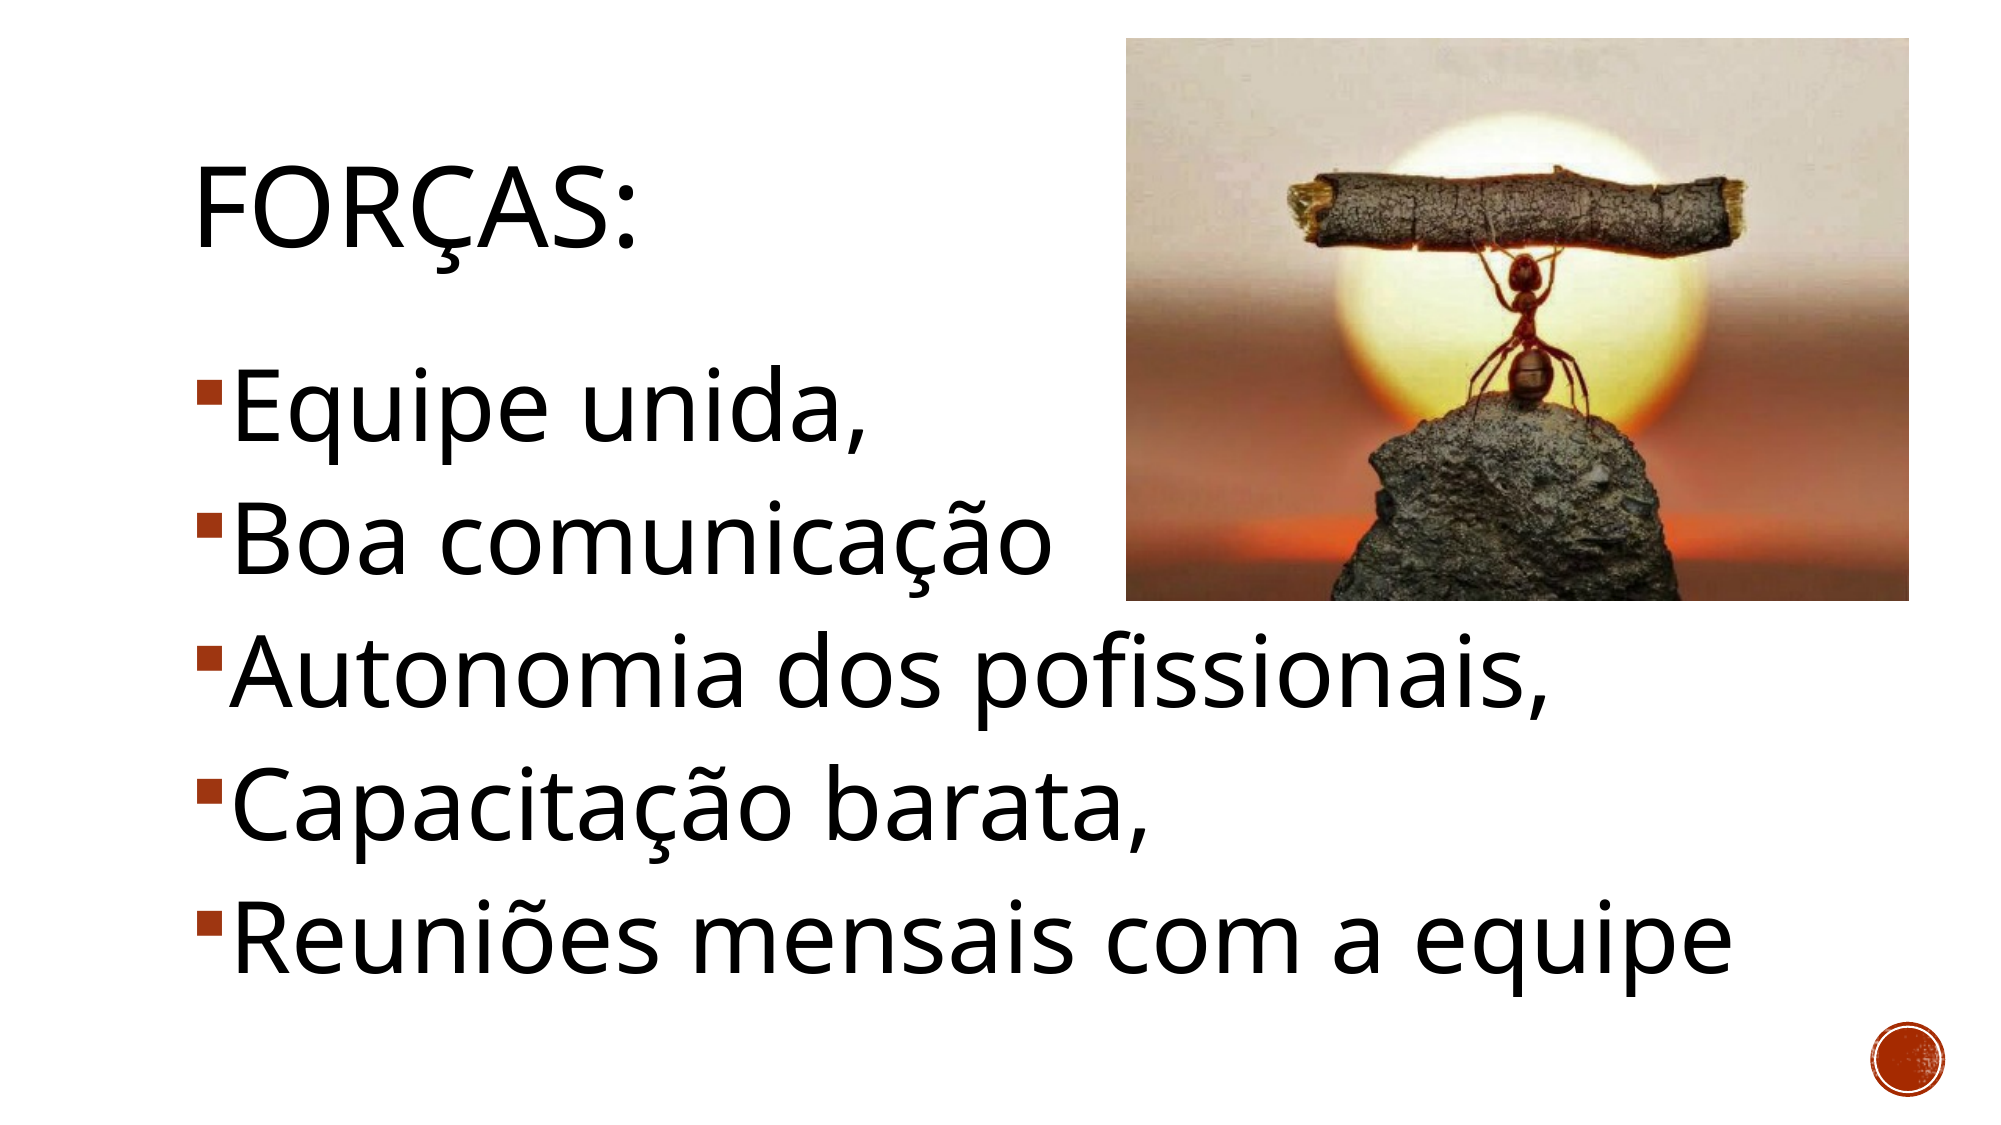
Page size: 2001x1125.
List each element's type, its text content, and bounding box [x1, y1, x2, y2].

picture [1126, 38, 1909, 601]
list Equipe unida, Boa comunicação Autonomia dos pofissionais, Capacitação barata, Reuniões mensais com a equipe [175, 348, 1826, 1013]
title Forças: [175, 79, 1126, 344]
